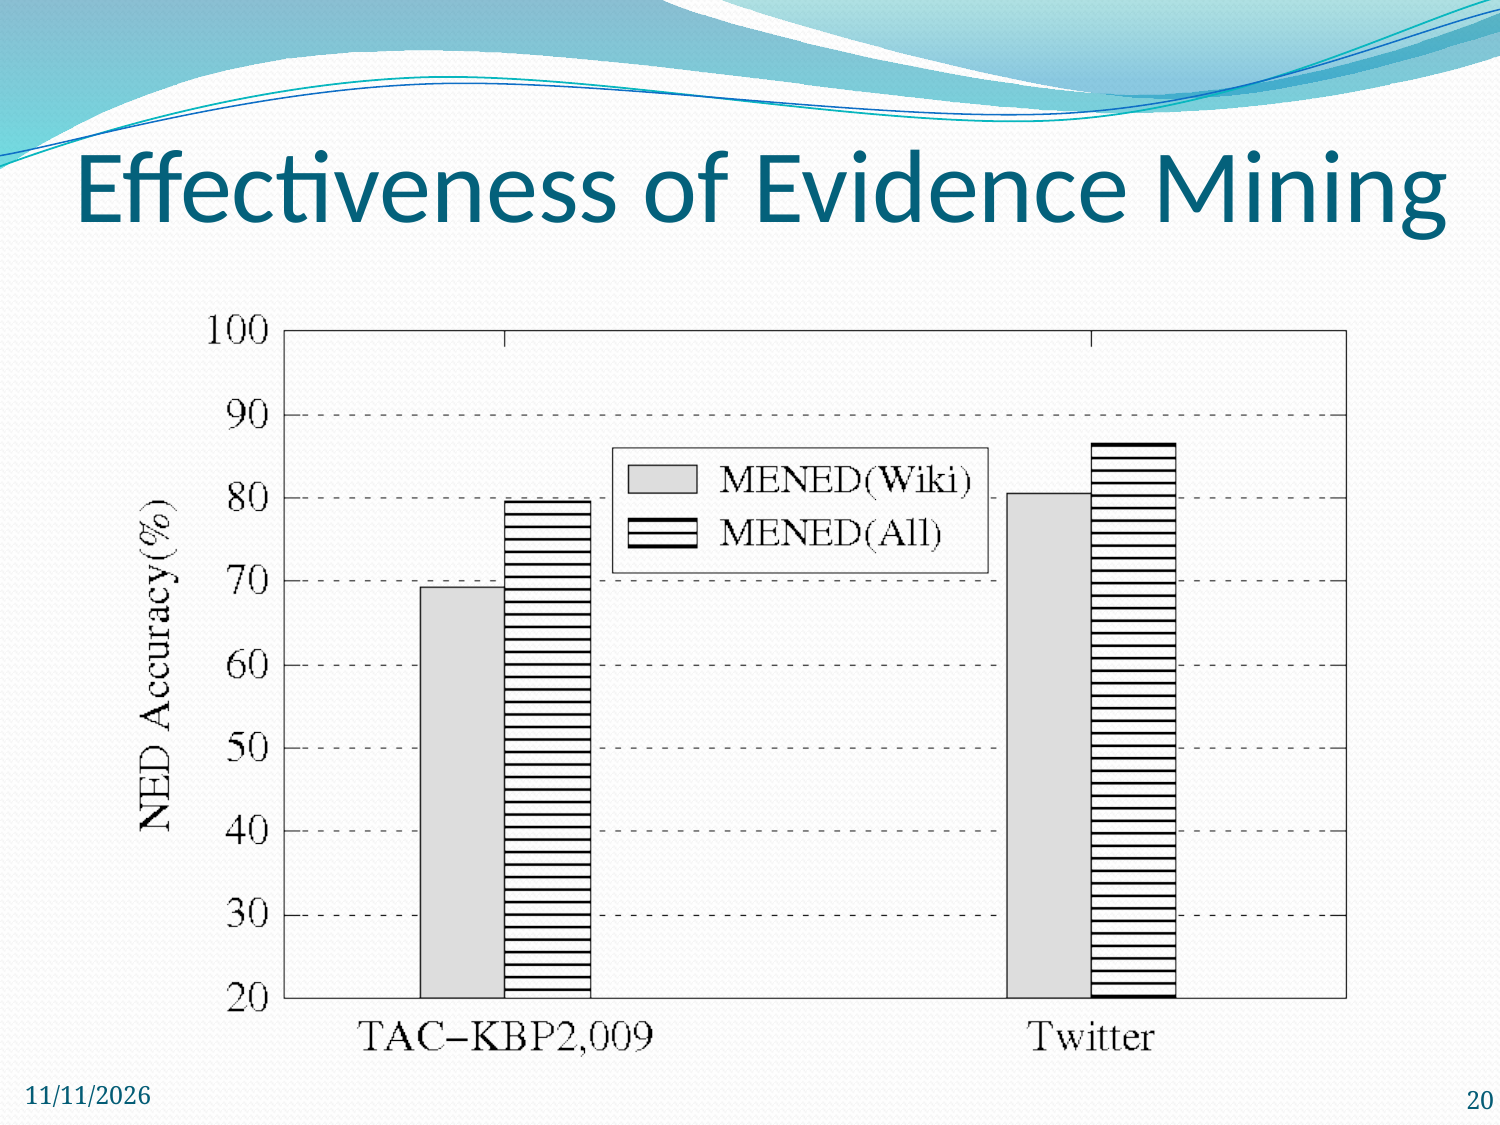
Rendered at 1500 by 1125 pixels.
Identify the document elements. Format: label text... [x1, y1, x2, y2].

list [135, 301, 1349, 1065]
slide_number 20 [1369, 1058, 1495, 1119]
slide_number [24, 1053, 375, 1114]
title Effectiveness of Evidence Mining [53, 56, 1471, 244]
